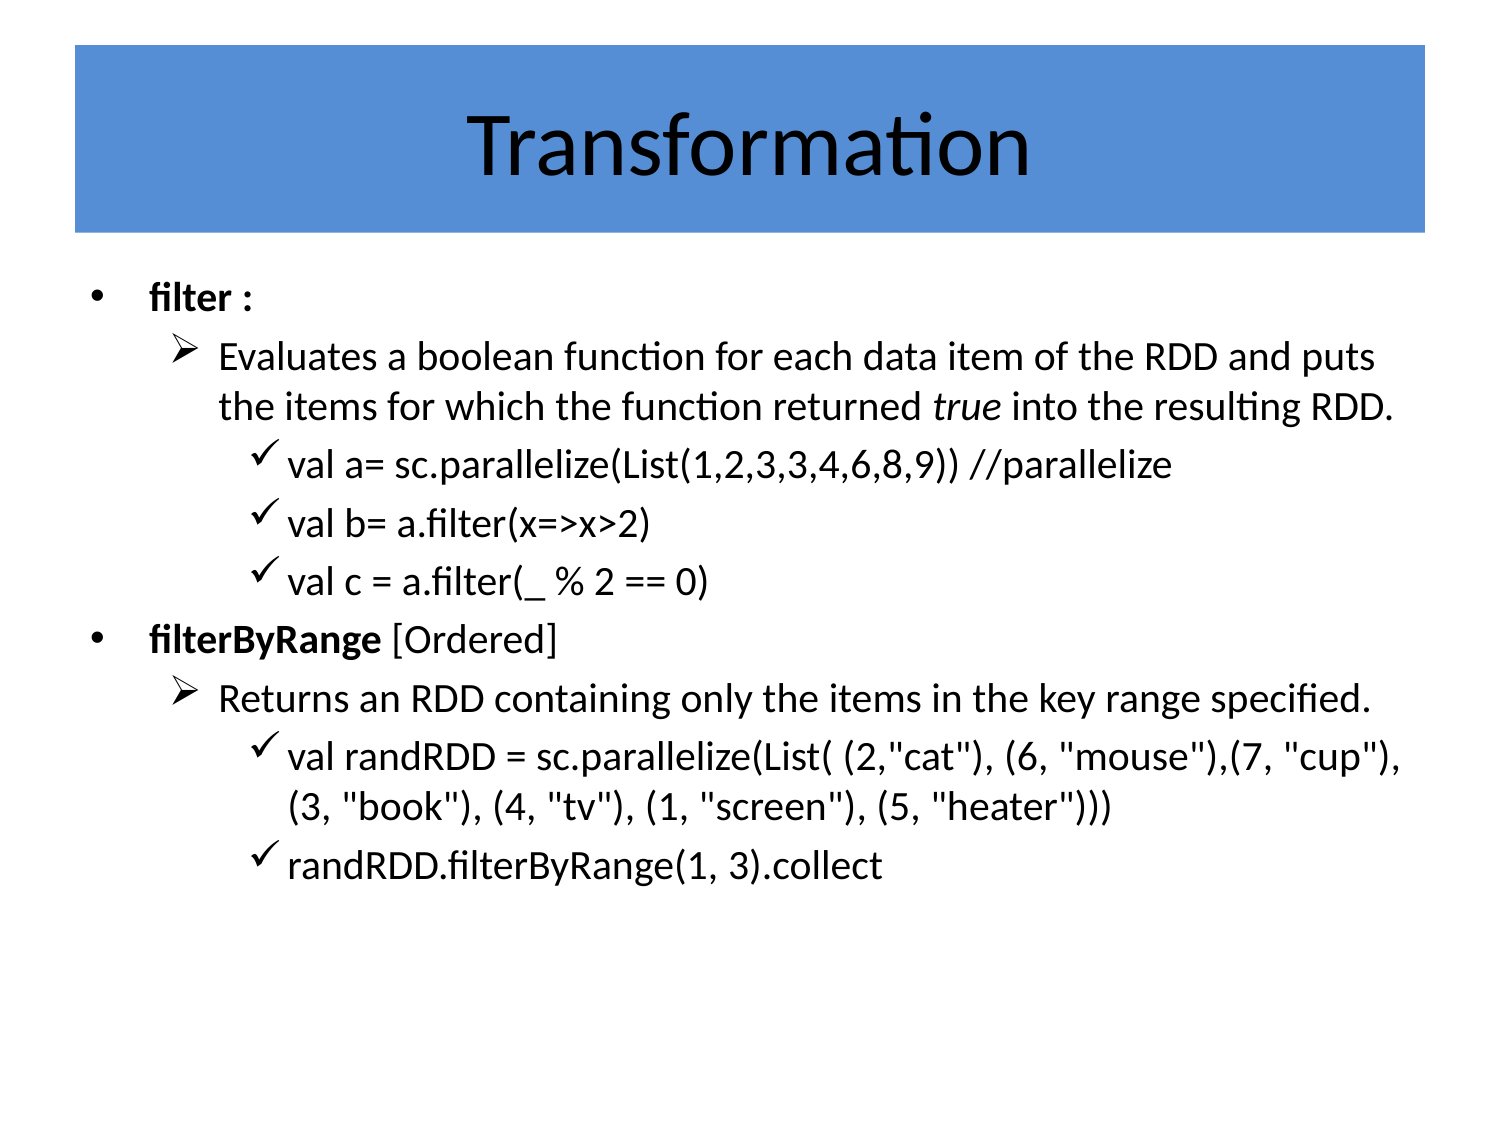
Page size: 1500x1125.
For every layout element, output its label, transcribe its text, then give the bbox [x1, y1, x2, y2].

list filter : Evaluates a boolean function for each data item of the RDD and puts the items for which the function returned true into the resulting RDD. val a= sc.parallelize(List(1,2,3,3,4,6,8,9)) //parallelize val b= a.filter(x=>x>2) val c = a.filter(_ % 2 == 0) filterByRange [Ordered] Returns an RDD containing only the items in the key range specified. val randRDD = sc.parallelize(List( (2,"cat"), (6, "mouse"),(7, "cup"), (3, "book"), (4, "tv"), (1, "screen"), (5, "heater"))) randRDD.filterByRange(1, 3).collect [75, 262, 1425, 1005]
title Transformation [75, 45, 1425, 233]
